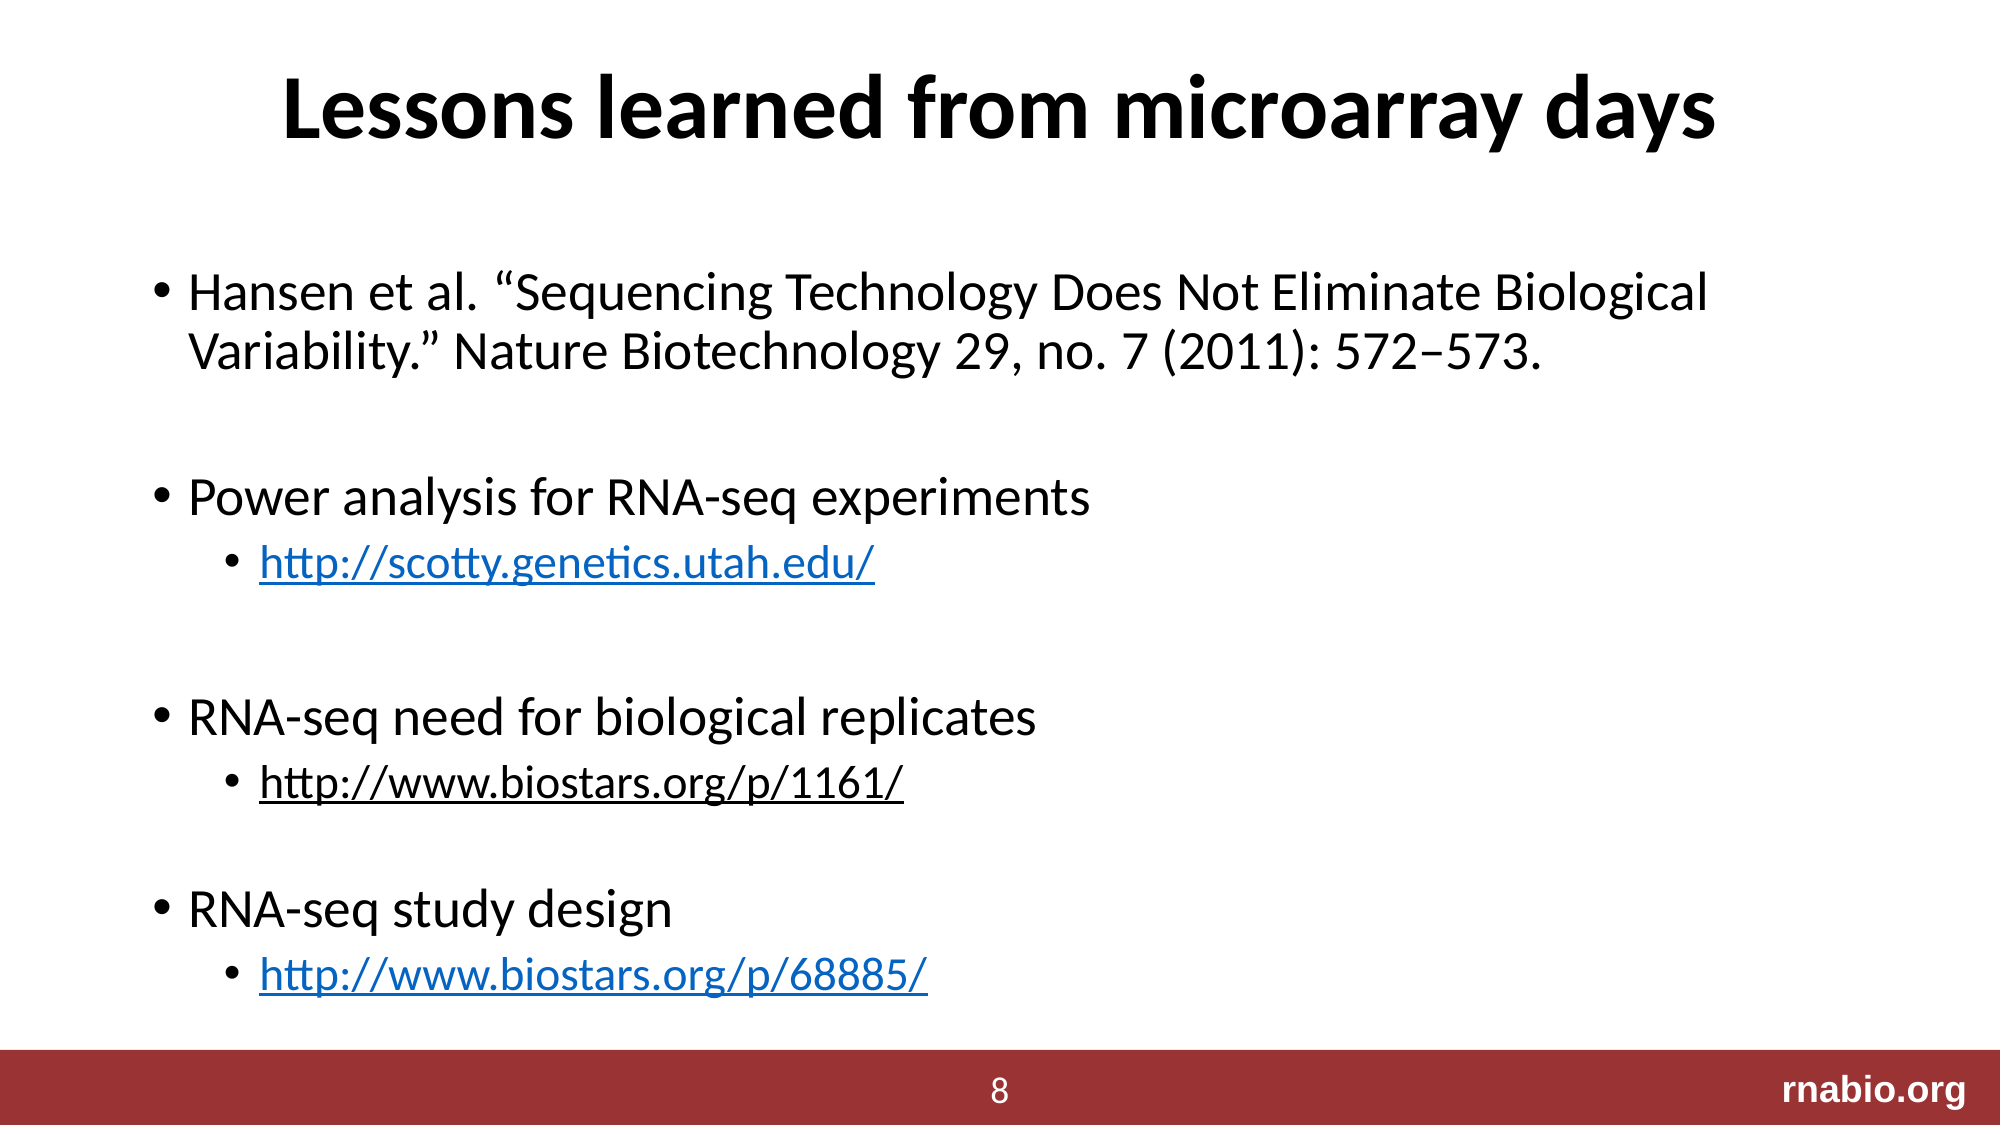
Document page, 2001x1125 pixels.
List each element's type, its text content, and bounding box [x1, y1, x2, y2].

list Hansen et al. “Sequencing Technology Does Not Eliminate Biological Variability.” Nature Biotechnology 29, no. 7 (2011): 572–573. Power analysis for RNA-seq experiments http://scotty.genetics.utah.edu/ RNA-seq need for biological replicates http://www.biostars.org/p/1161/ RNA-seq study design http://www.biostars.org/p/68885/ [137, 255, 1863, 1014]
title Lessons learned from microarray days [137, 0, 1863, 218]
